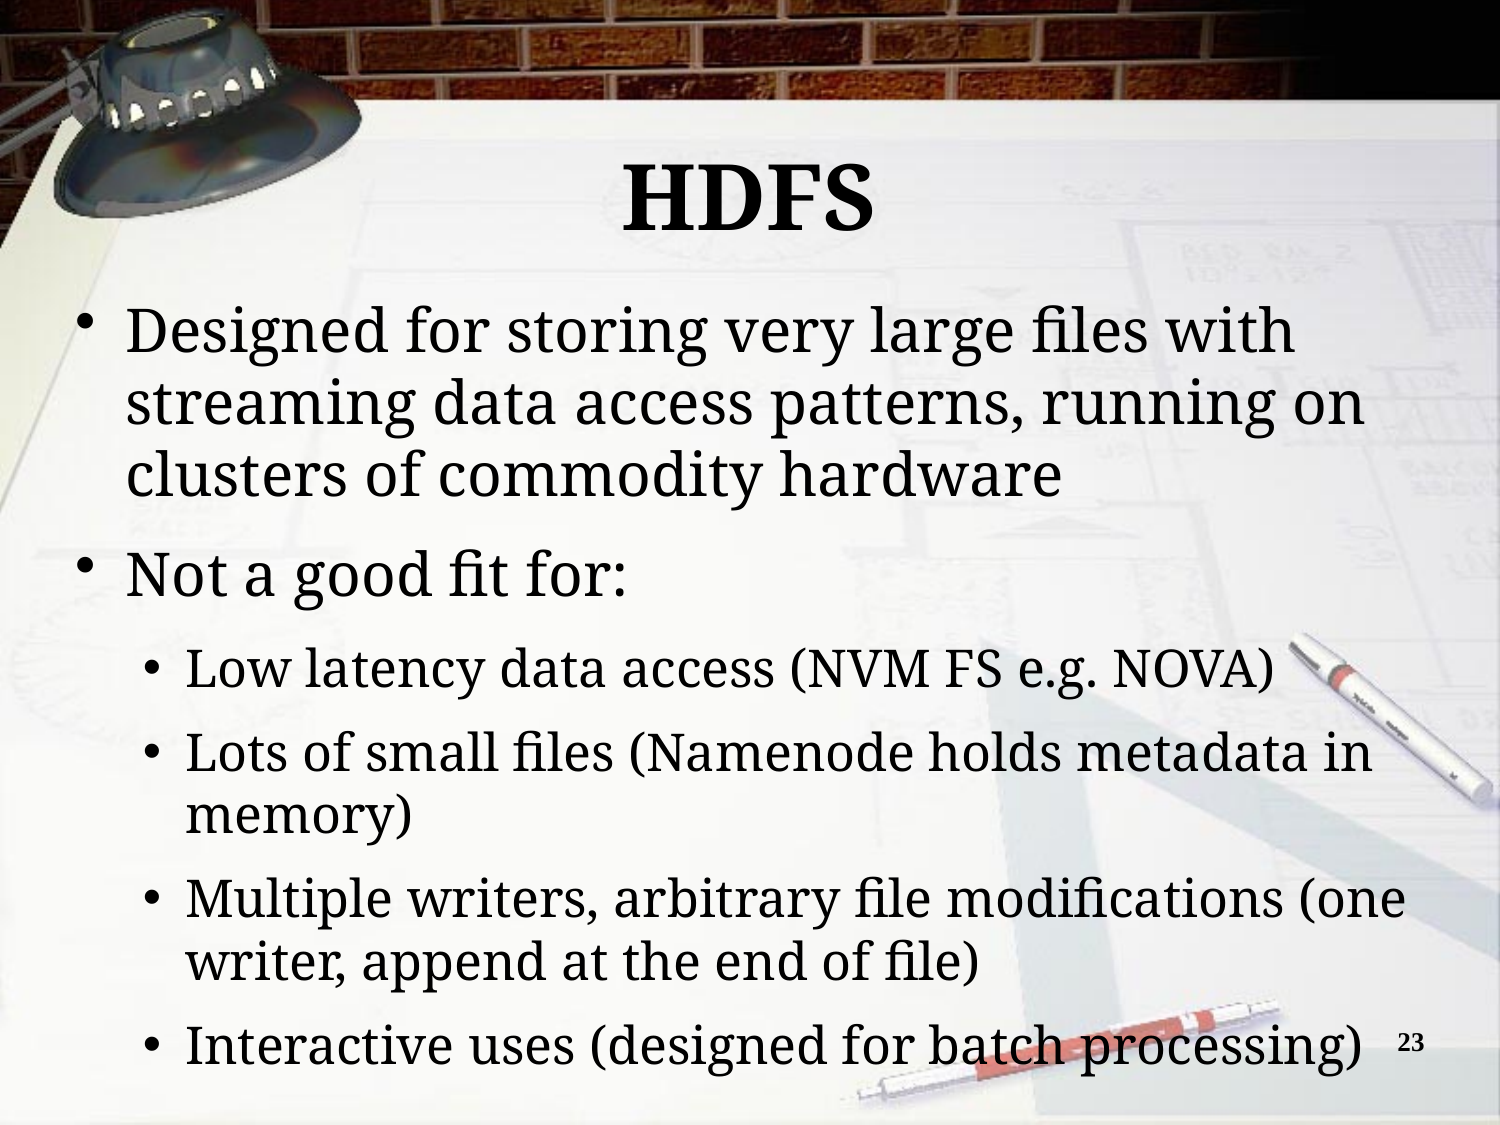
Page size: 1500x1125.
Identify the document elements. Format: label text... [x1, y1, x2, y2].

picture [0, 0, 1500, 1125]
text_box 23 [1075, 1024, 1425, 1102]
text_box Designed for storing very large files with streaming data access patterns, running on clusters of commodity hardware Not a good fit for: Low latency data access (NVM FS e.g. NOVA) Lots of small files (Namenode holds metadata in memory) Multiple writers, arbitrary file modifications (one writer, append at the end of file) Interactive uses (designed for batch processing) [75, 287, 1425, 1030]
text_box HDFS [75, 99, 1425, 287]
